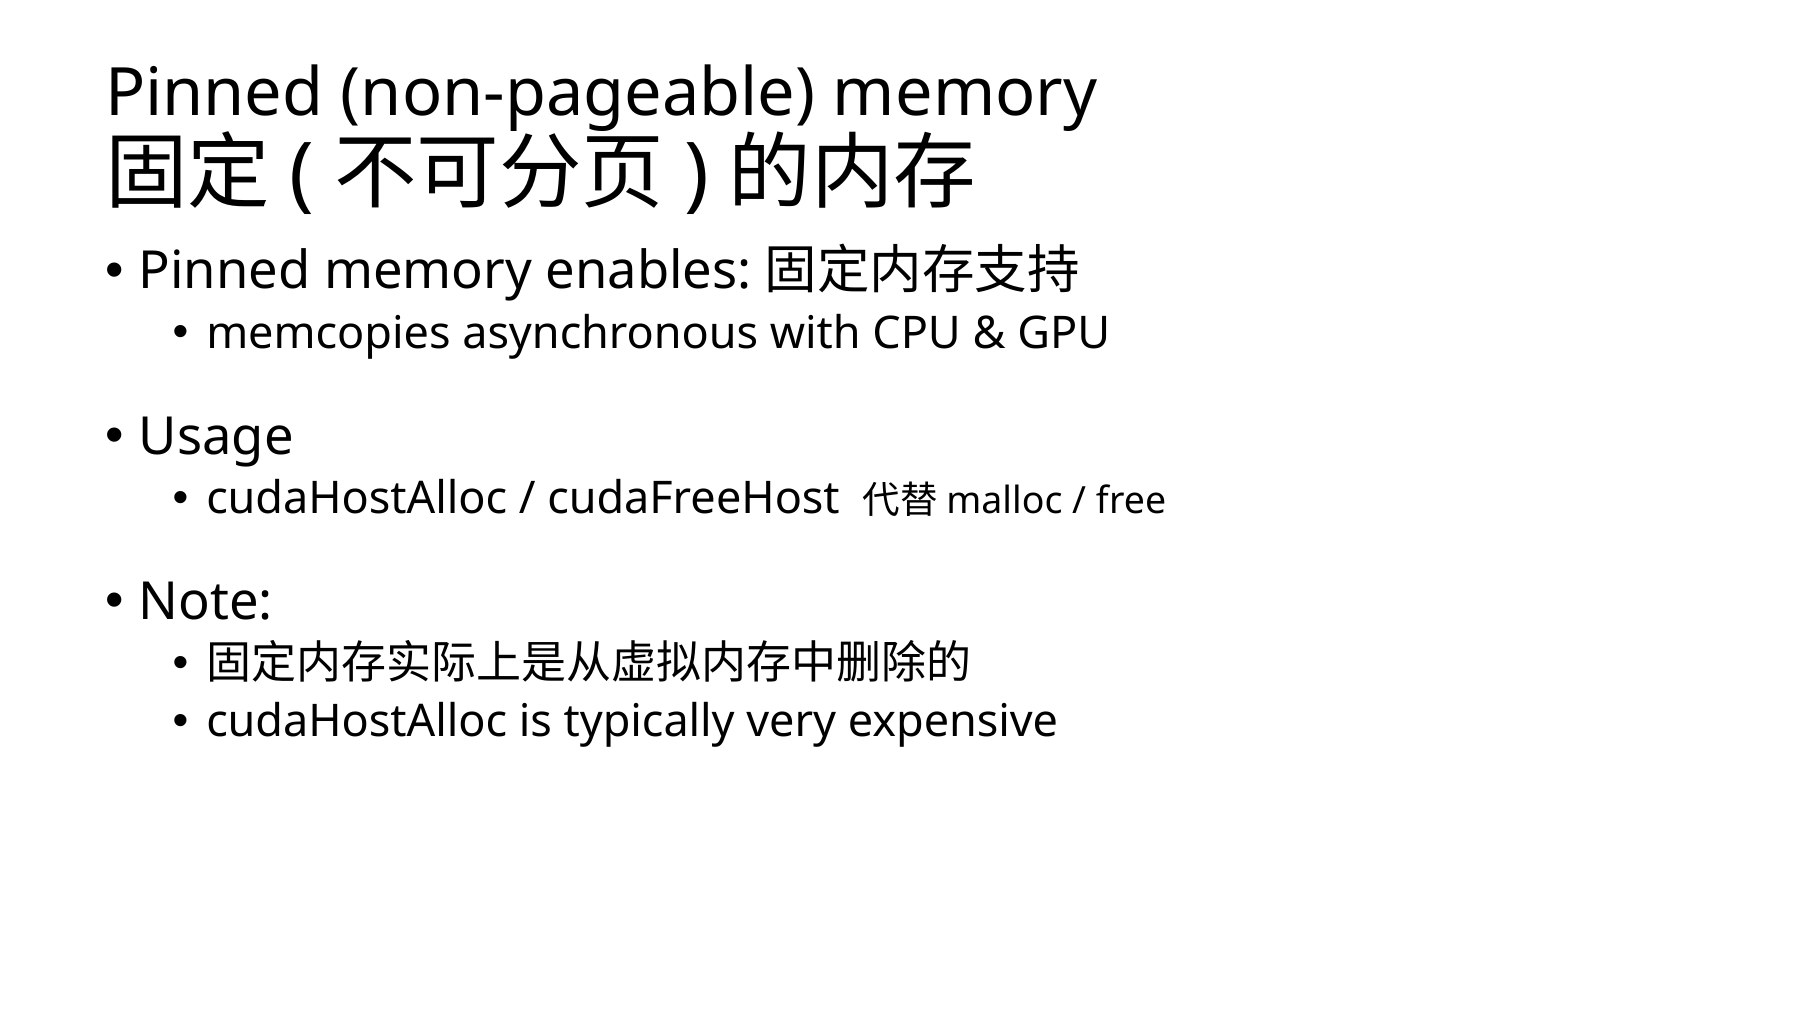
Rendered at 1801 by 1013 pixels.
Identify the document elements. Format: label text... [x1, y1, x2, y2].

title Pinned (non-pageable) memory 固定(不可分页)的内存 [90, 40, 1643, 236]
list Pinned memory enables:固定内存支持 memcopies asynchronous with CPU & GPU Usage cudaHostAlloc / cudaFreeHost 代替malloc / free Note: 固定内存实际上是从虚拟内存中删除的 cudaHostAlloc is typically very expensive [90, 236, 1741, 934]
